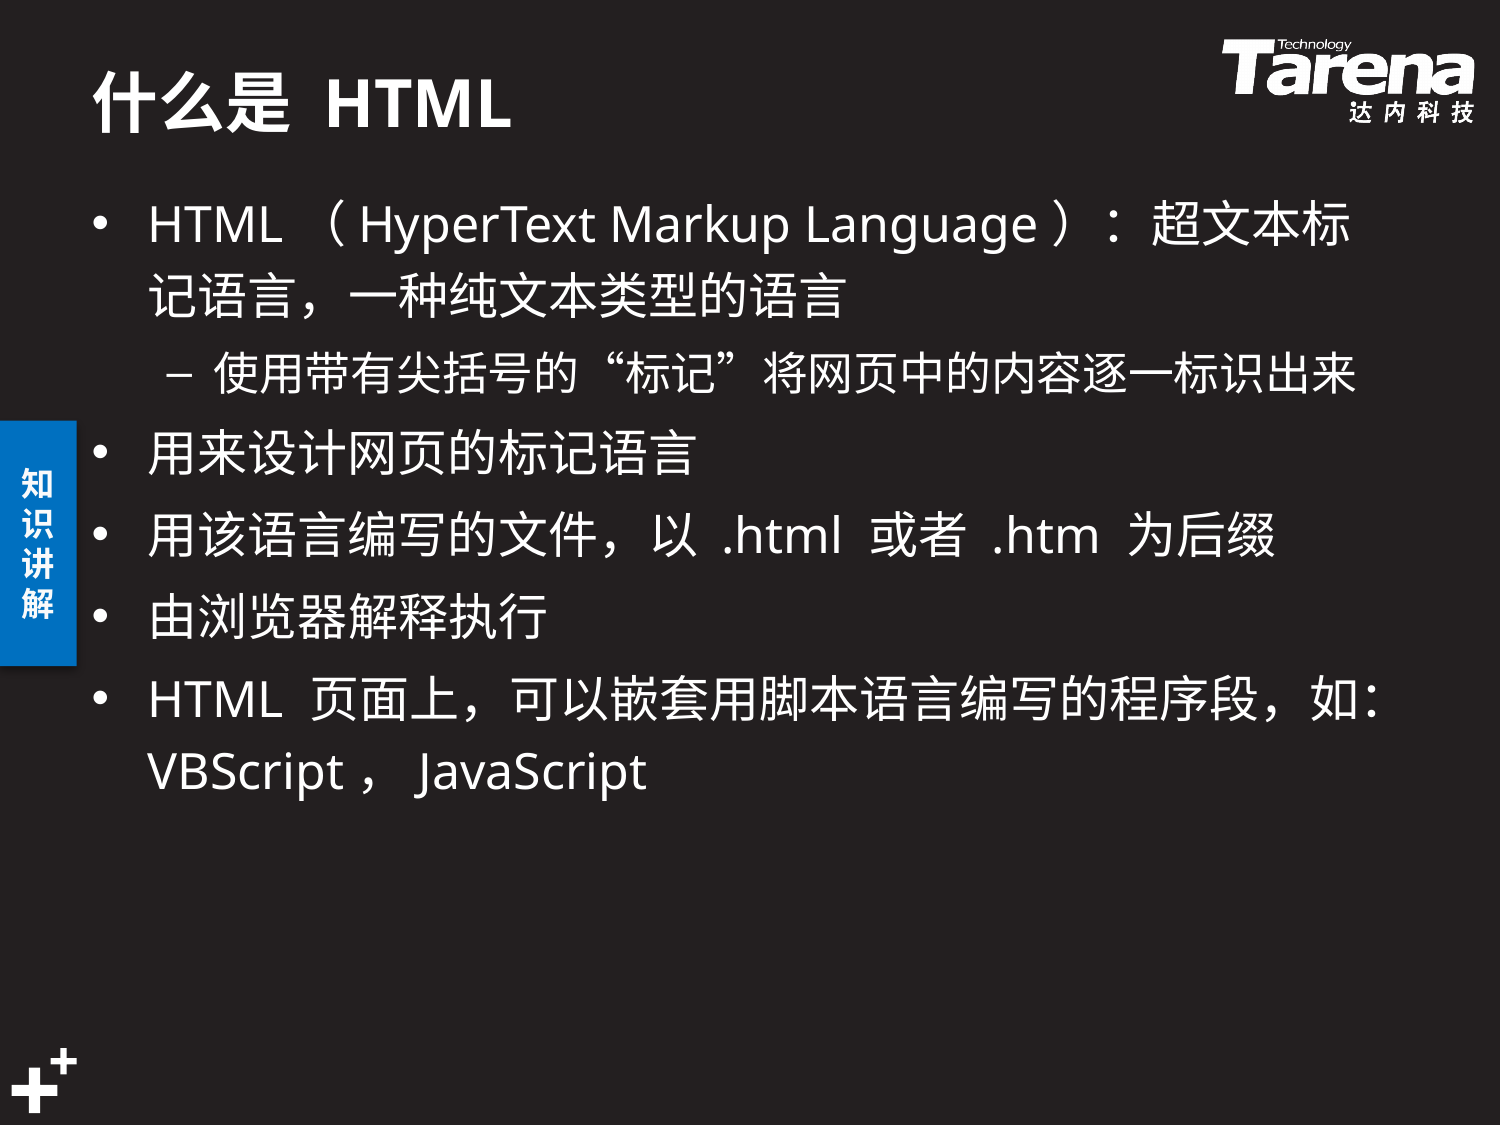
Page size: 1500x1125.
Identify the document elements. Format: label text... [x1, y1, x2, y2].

picture [1222, 39, 1475, 123]
title 什么是 HTML [76, 42, 1188, 160]
list HTML（HyperText Markup Language）：超文本标记语言，一种纯文本类型的语言 使用带有尖括号的“标记”将网页中的内容逐一标识出来 用来设计网页的标记语言 用该语言编写的文件，以 .html 或者 .htm 为后缀 由浏览器解释执行 HTML 页面上，可以嵌套用脚本语言编写的程序段，如：VBScript，JavaScript [76, 172, 1400, 823]
